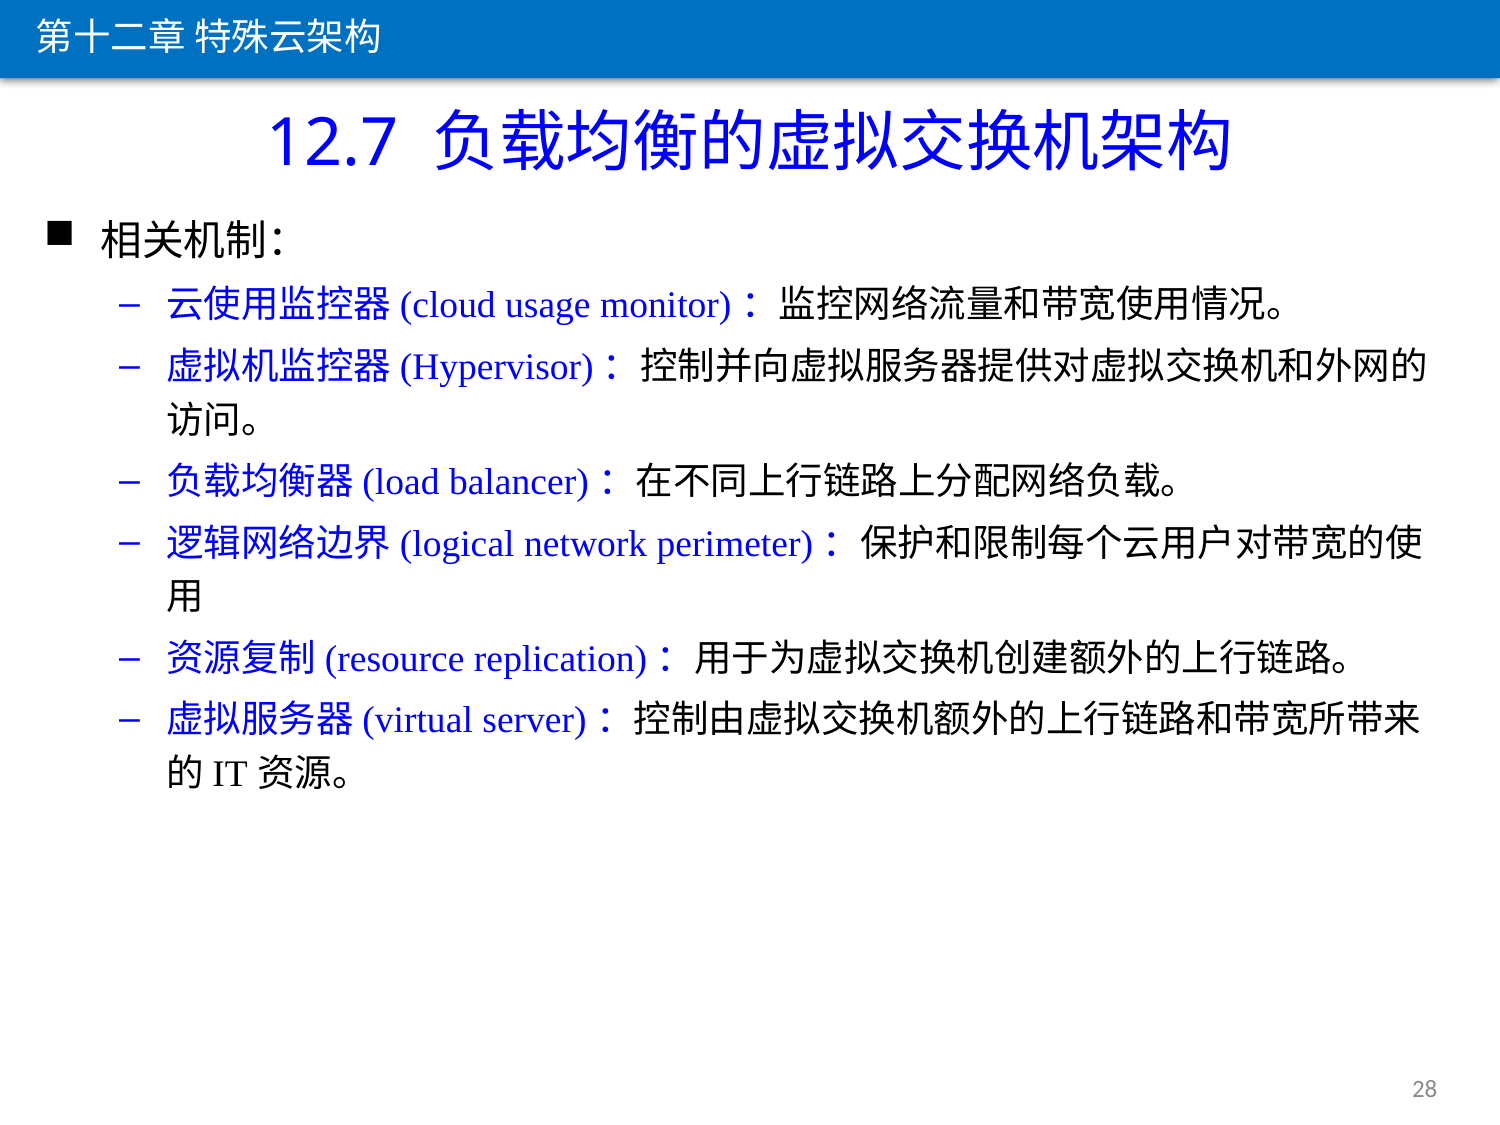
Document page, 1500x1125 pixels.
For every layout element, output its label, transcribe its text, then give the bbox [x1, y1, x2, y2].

text_box 相关机制： 云使用监控器(cloud usage monitor)：监控网络流量和带宽使用情况。 虚拟机监控器(Hypervisor)：控制并向虚拟服务器提供对虚拟交换机和外网的访问。 负载均衡器(load balancer)：在不同上行链路上分配网络负载。 逻辑网络边界(logical network perimeter)：保护和限制每个云用户对带宽的使用 资源复制(resource replication)：用于为虚拟交换机创建额外的上行链路。 虚拟服务器(virtual server)：控制由虚拟交换机额外的上行链路和带宽所带来的IT资源。 [29, 196, 1459, 802]
text_box 第十二章 特殊云架构 [20, 5, 397, 66]
text_box [0, 0, 1500, 79]
slide_number 28 [1115, 1057, 1453, 1118]
text_box 12.7 负载均衡的虚拟交换机架构 [0, 91, 1500, 187]
